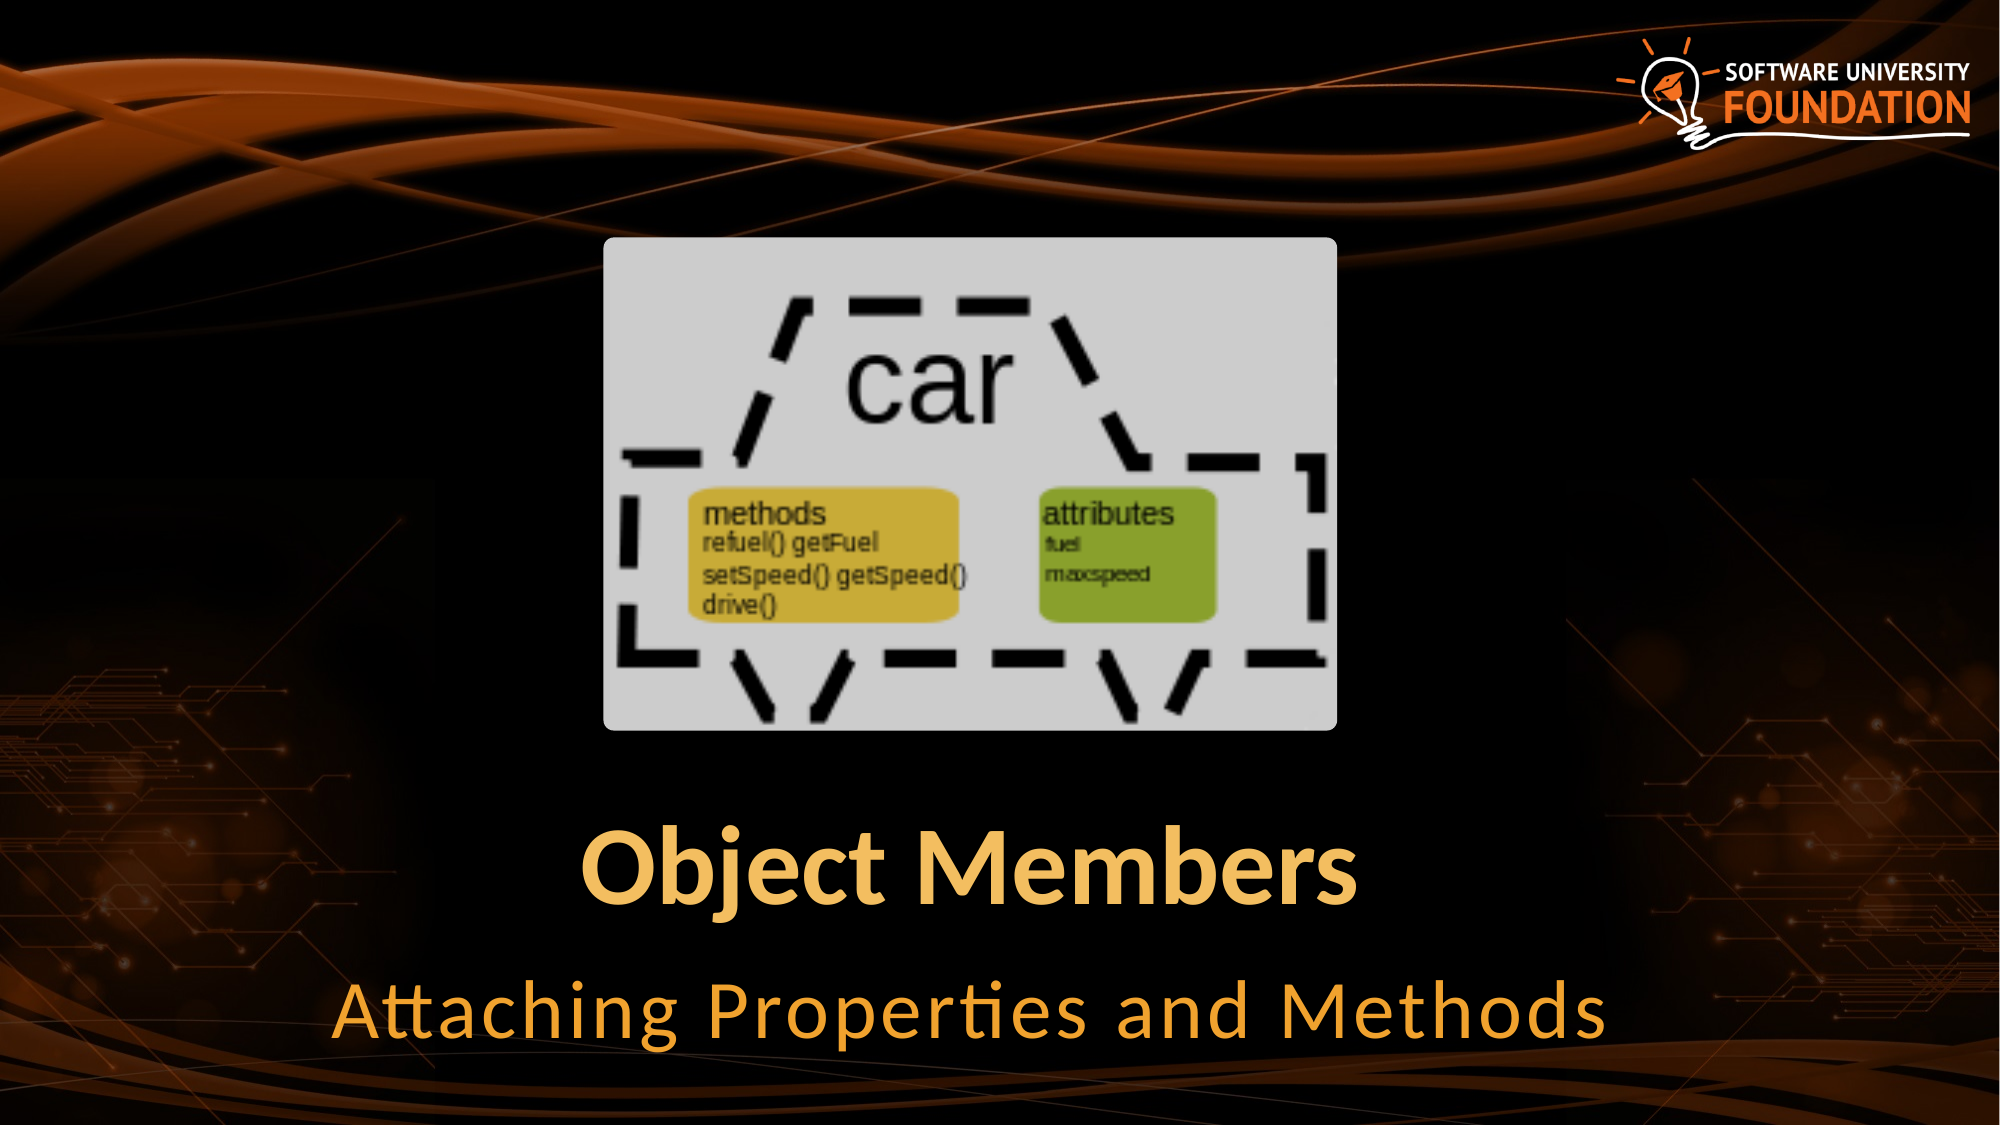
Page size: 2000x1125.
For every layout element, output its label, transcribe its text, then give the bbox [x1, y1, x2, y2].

title Object Members [237, 800, 1704, 935]
picture [0, 0, 2000, 1125]
list Attaching Properties and Methods [237, 944, 1704, 1057]
